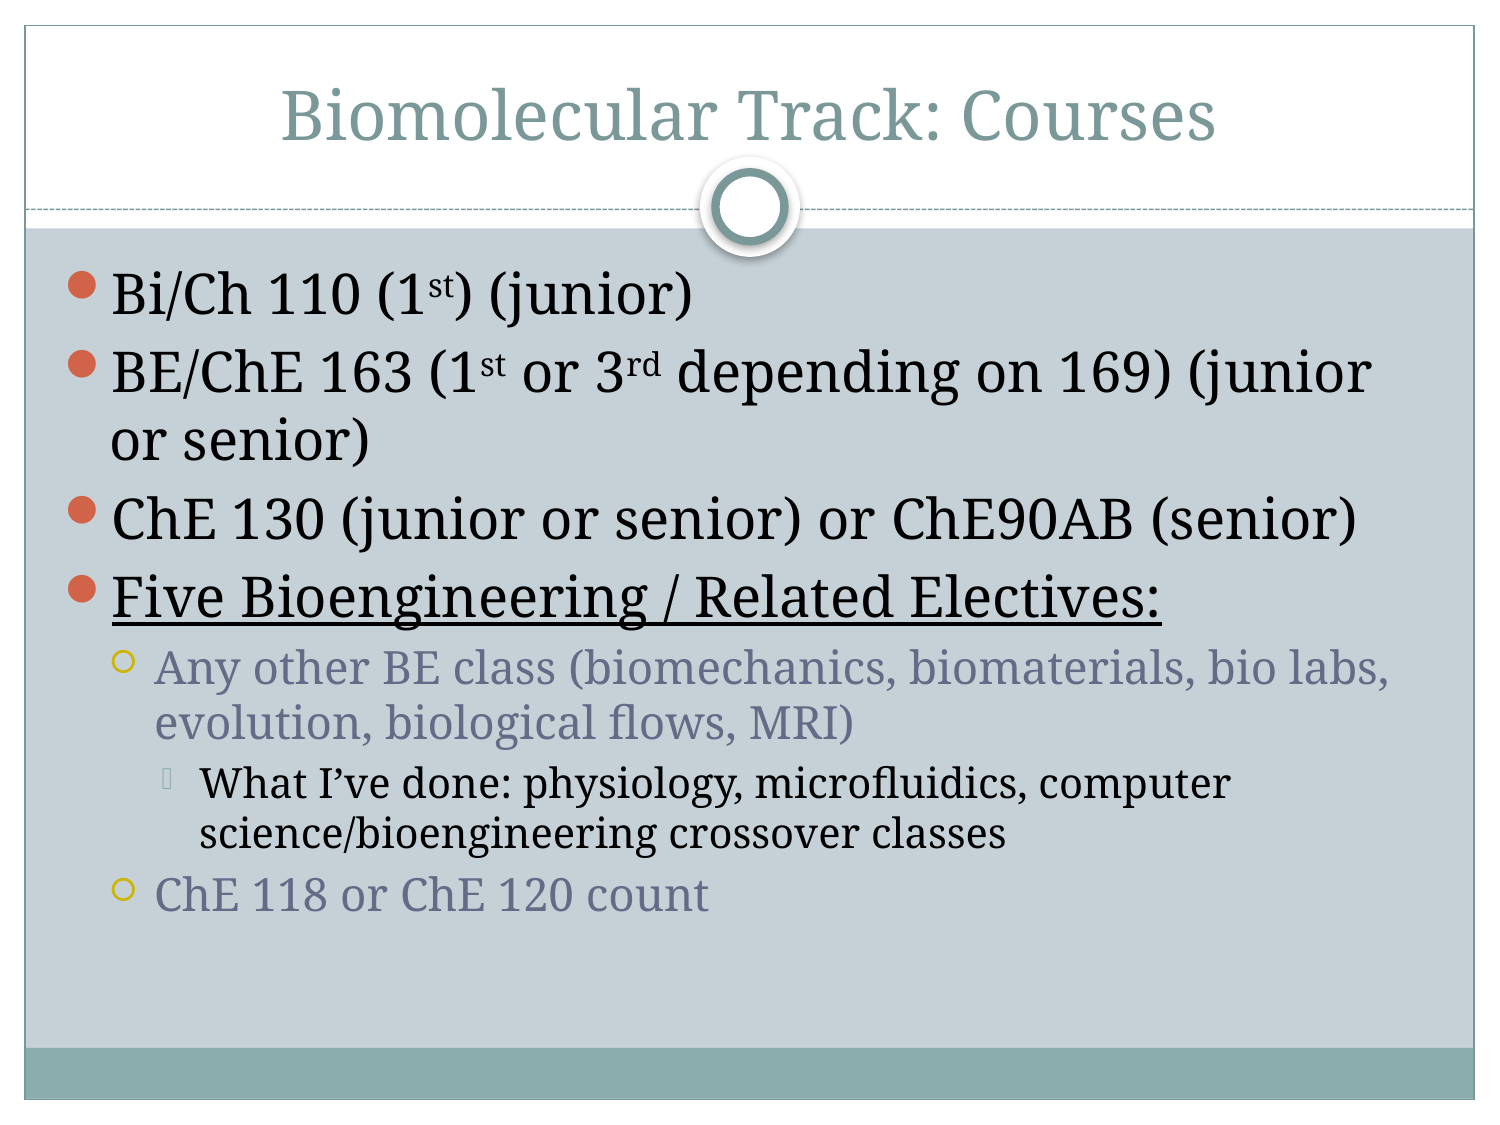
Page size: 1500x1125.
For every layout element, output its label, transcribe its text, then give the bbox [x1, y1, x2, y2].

title Biomolecular Track: Courses [49, 37, 1450, 162]
list Bi/Ch 110 (1st) (junior) BE/ChE 163 (1st or 3rd depending on 169) (junior or senior) ChE 130 (junior or senior) or ChE90AB (senior) Five Bioengineering / Related Electives: Any other BE class (biomechanics, biomaterials, bio labs, evolution, biological flows, MRI) What I’ve done: physiology, microfluidics, computer science/bioengineering crossover classes ChE 118 or ChE 120 count [49, 250, 1445, 1001]
